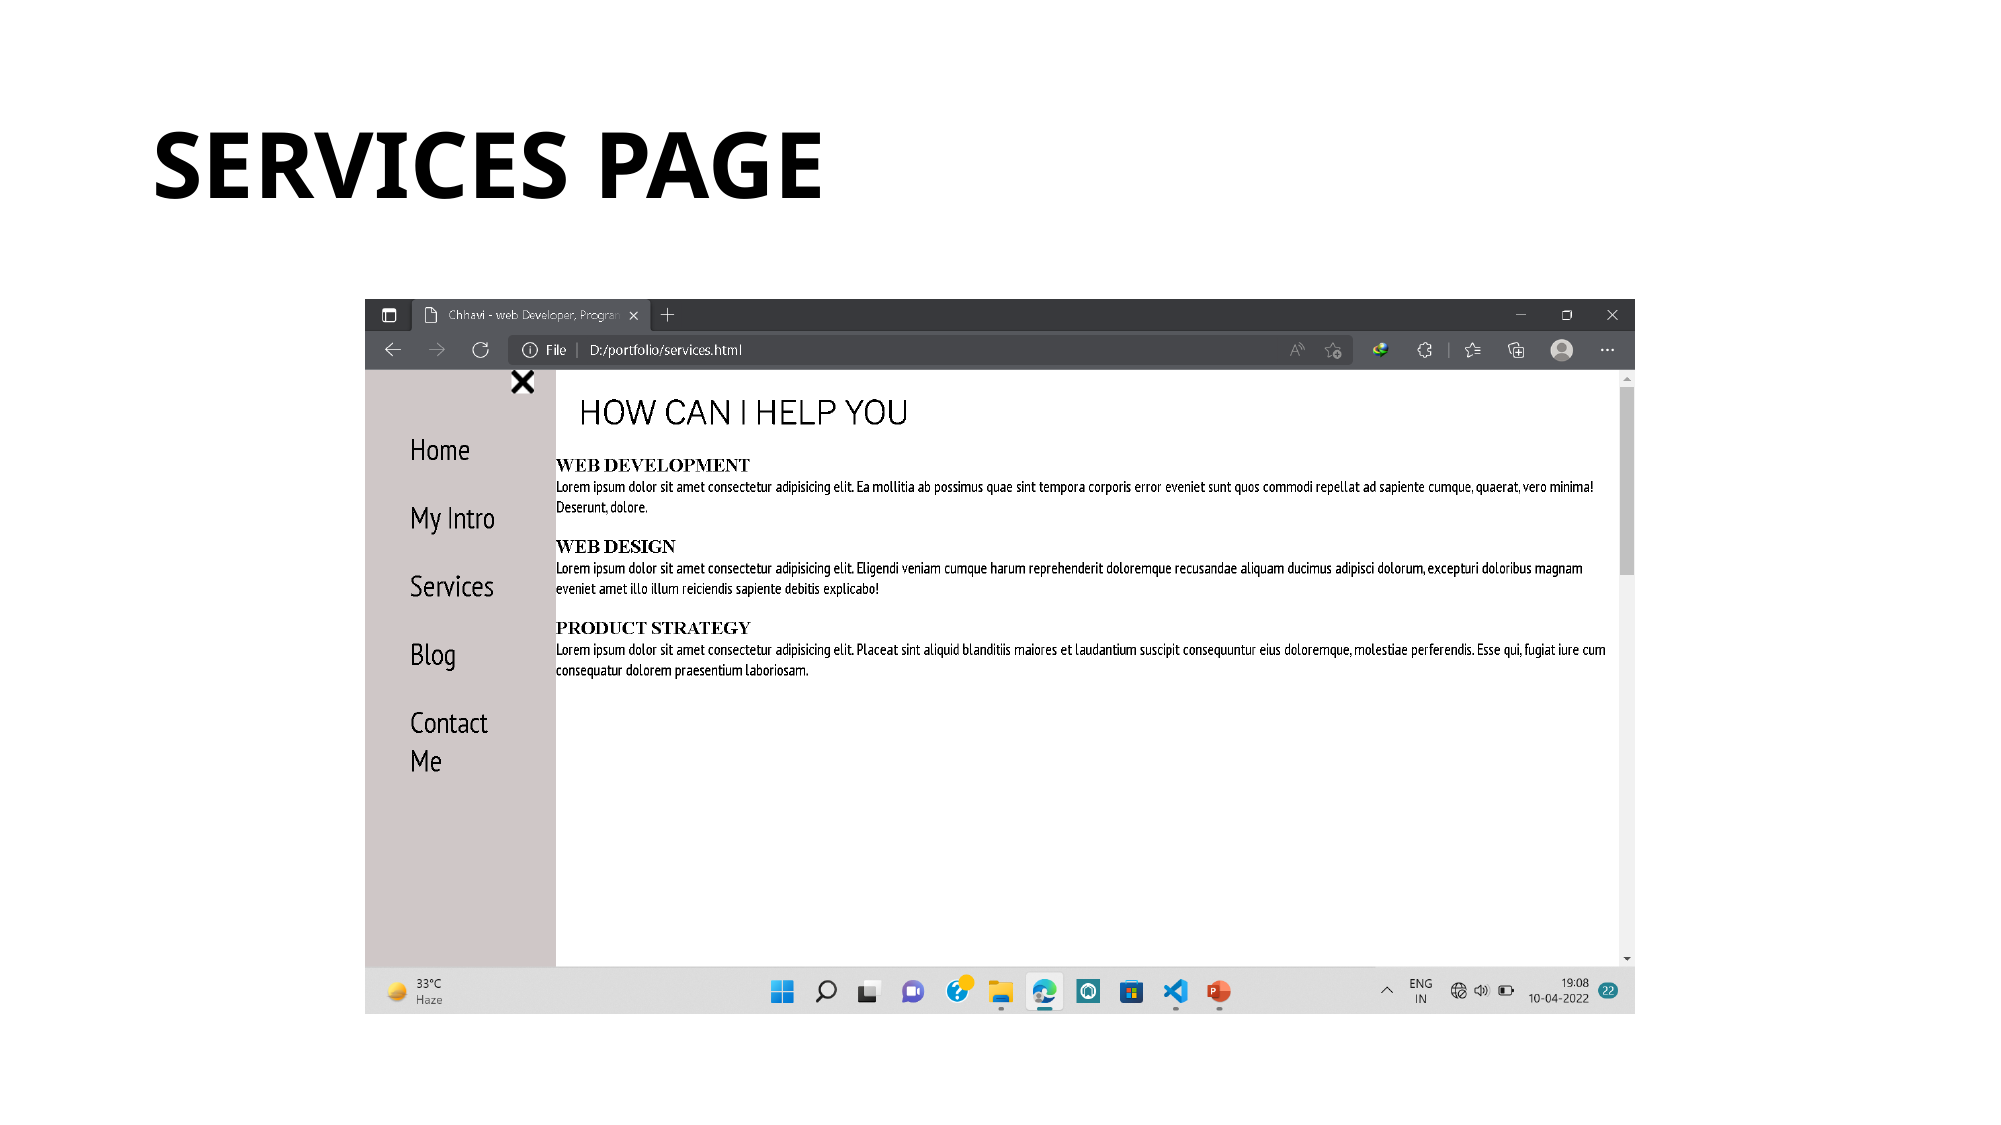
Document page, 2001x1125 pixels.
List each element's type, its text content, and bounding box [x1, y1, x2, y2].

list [365, 299, 1635, 1014]
title SERVICES PAGE [137, 59, 1863, 278]
